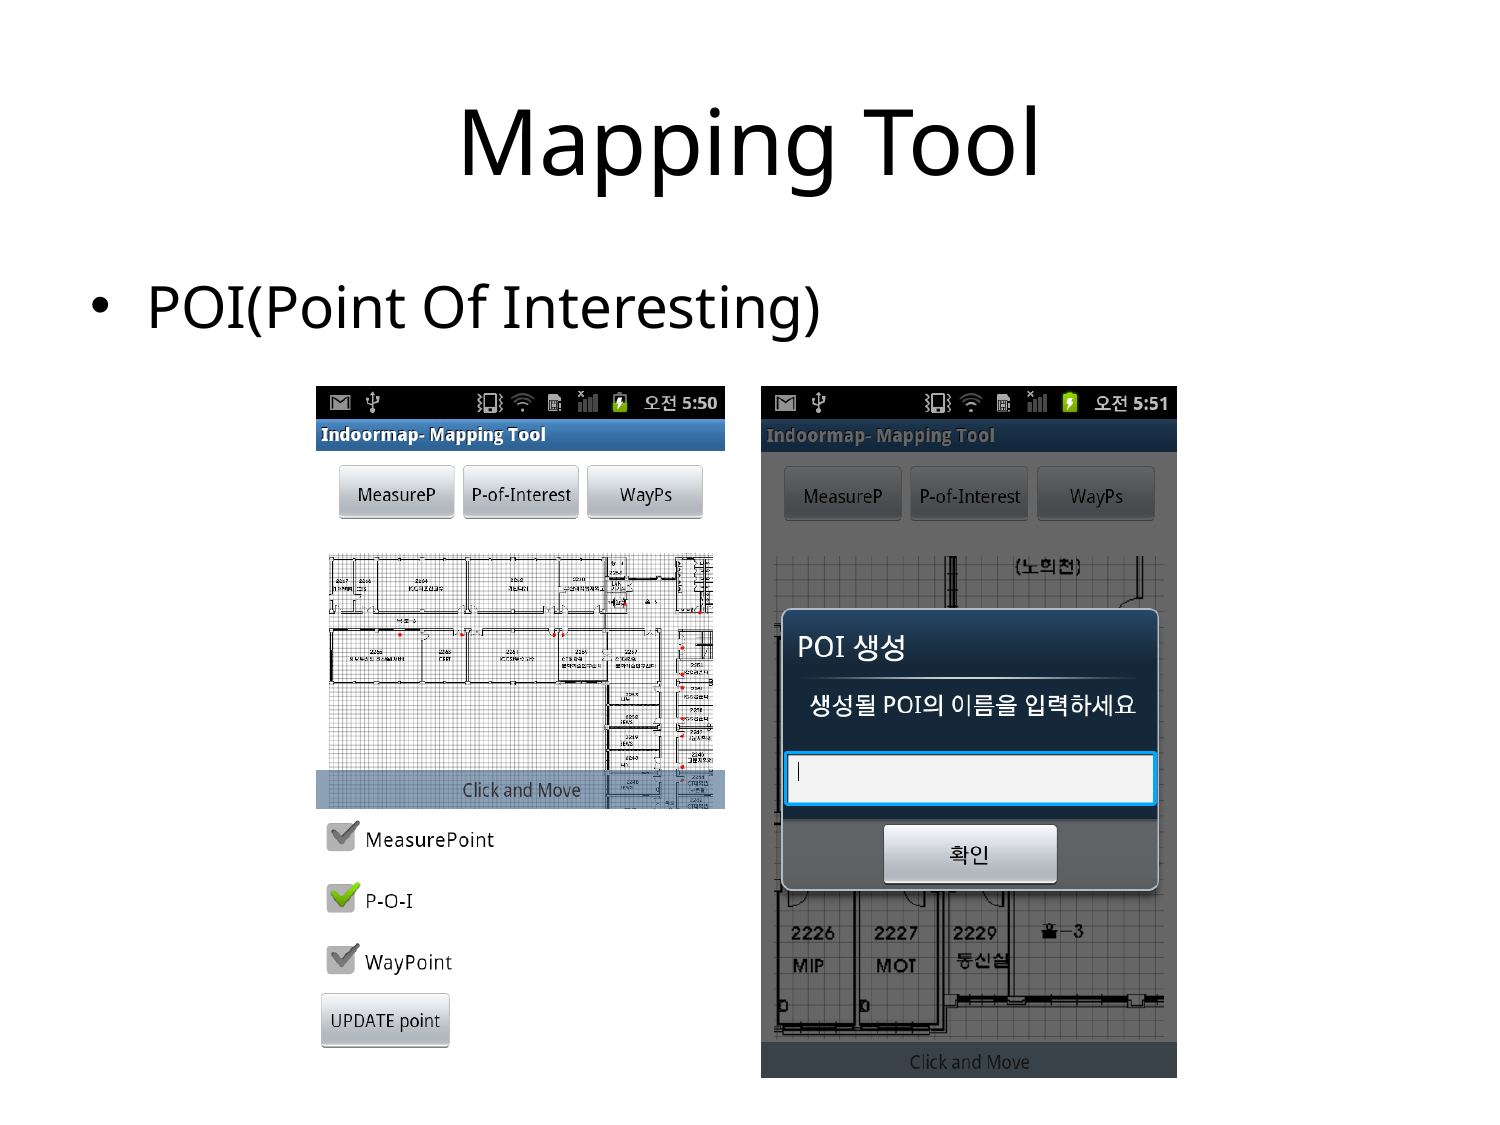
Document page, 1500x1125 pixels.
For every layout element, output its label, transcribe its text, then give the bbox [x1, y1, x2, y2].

picture [761, 386, 1177, 1079]
title Mapping Tool [74, 44, 1426, 233]
list POI(Point Of Interesting) [74, 262, 1426, 1006]
picture [316, 386, 725, 1067]
